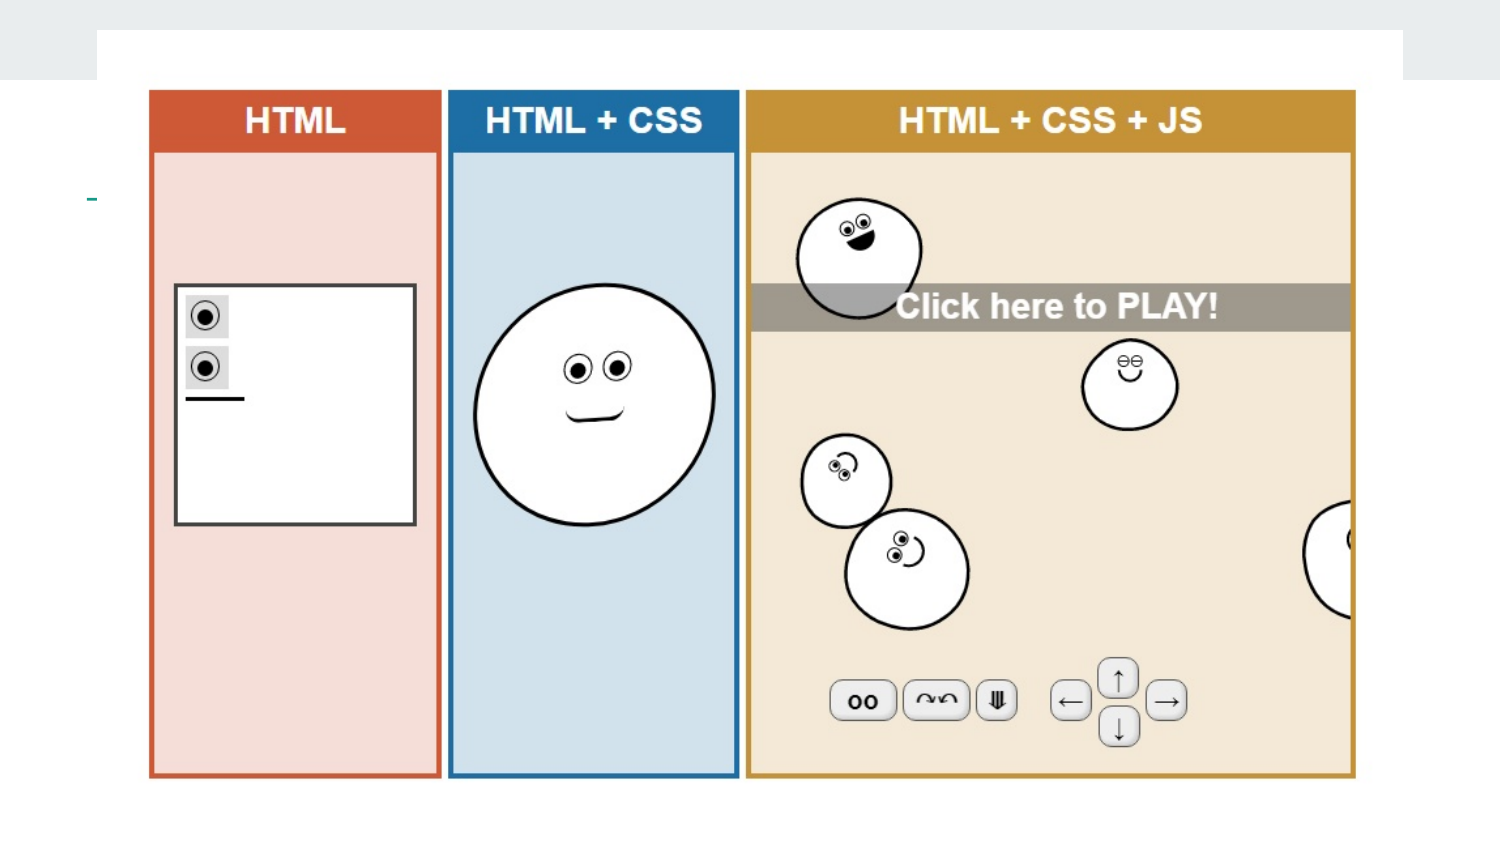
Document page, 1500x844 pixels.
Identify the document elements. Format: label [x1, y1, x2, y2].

picture [96, 29, 1404, 814]
